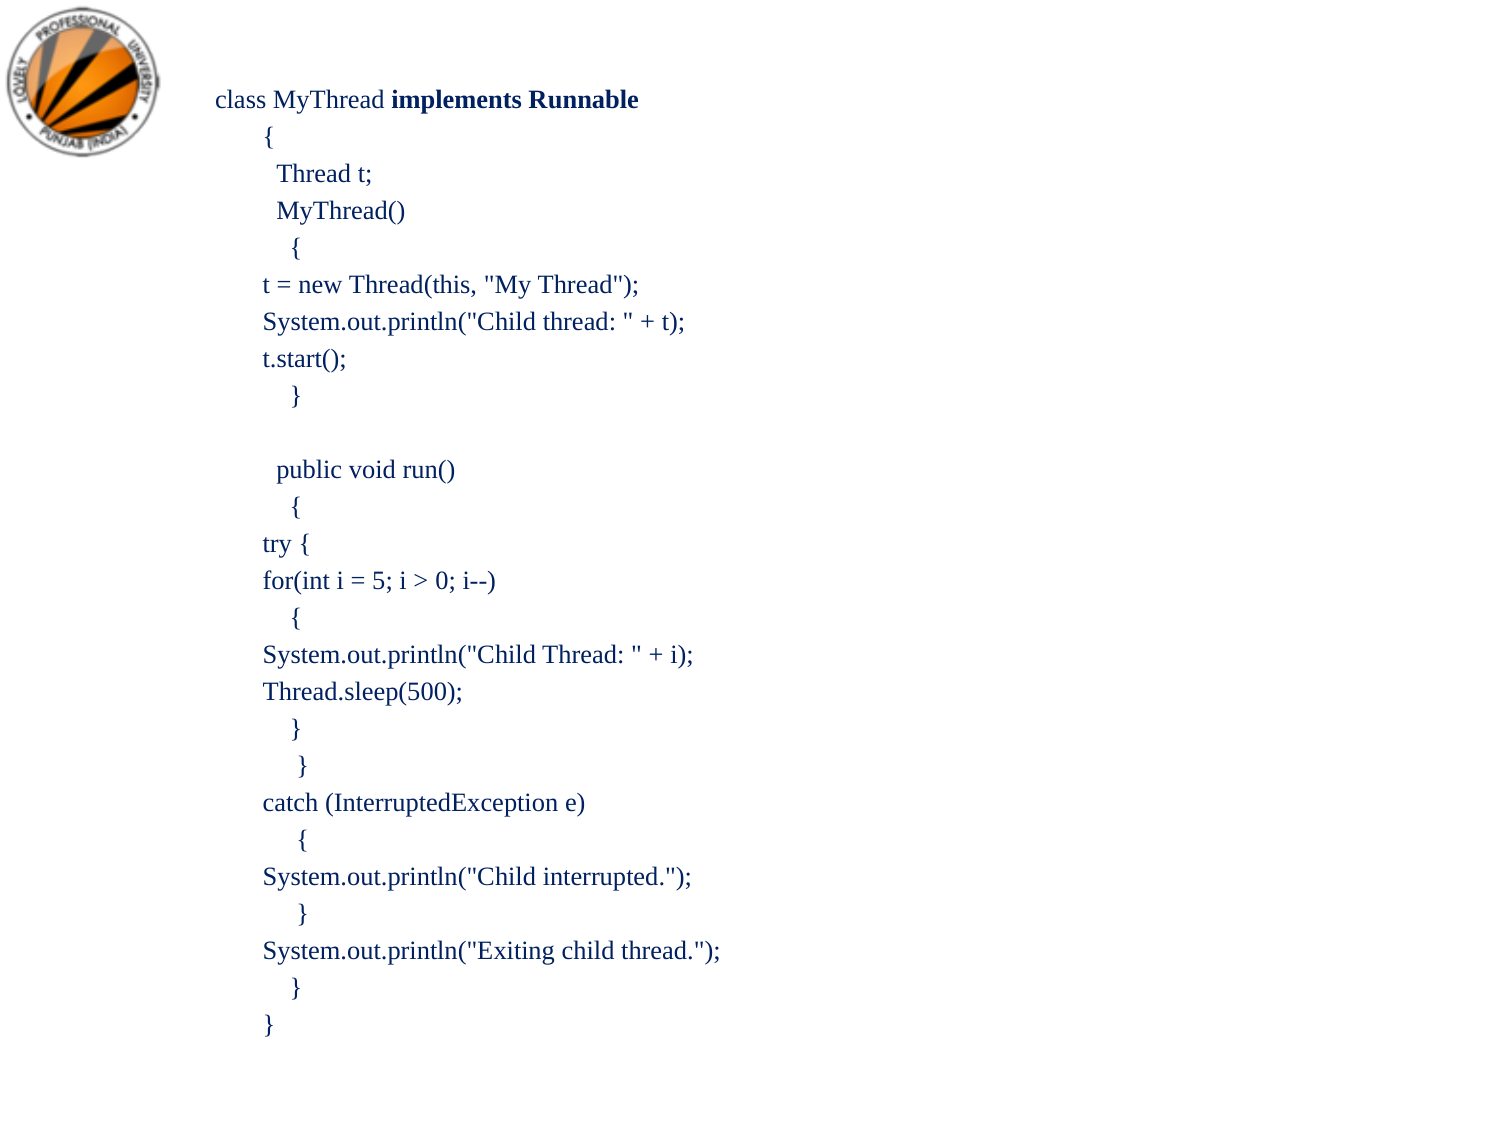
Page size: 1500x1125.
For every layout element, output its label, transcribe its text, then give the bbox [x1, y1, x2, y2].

picture [0, 0, 163, 163]
list class MyThread implements Runnable { Thread t; MyThread() { t = new Thread(this, "My Thread"); System.out.println("Child thread: " + t); t.start(); } public void run() { try { for(int i = 5; i > 0; i--) { System.out.println("Child Thread: " + i); Thread.sleep(500); } } catch (InterruptedException e) { System.out.println("Child interrupted."); } System.out.println("Exiting child thread."); } } [200, 75, 1463, 1063]
